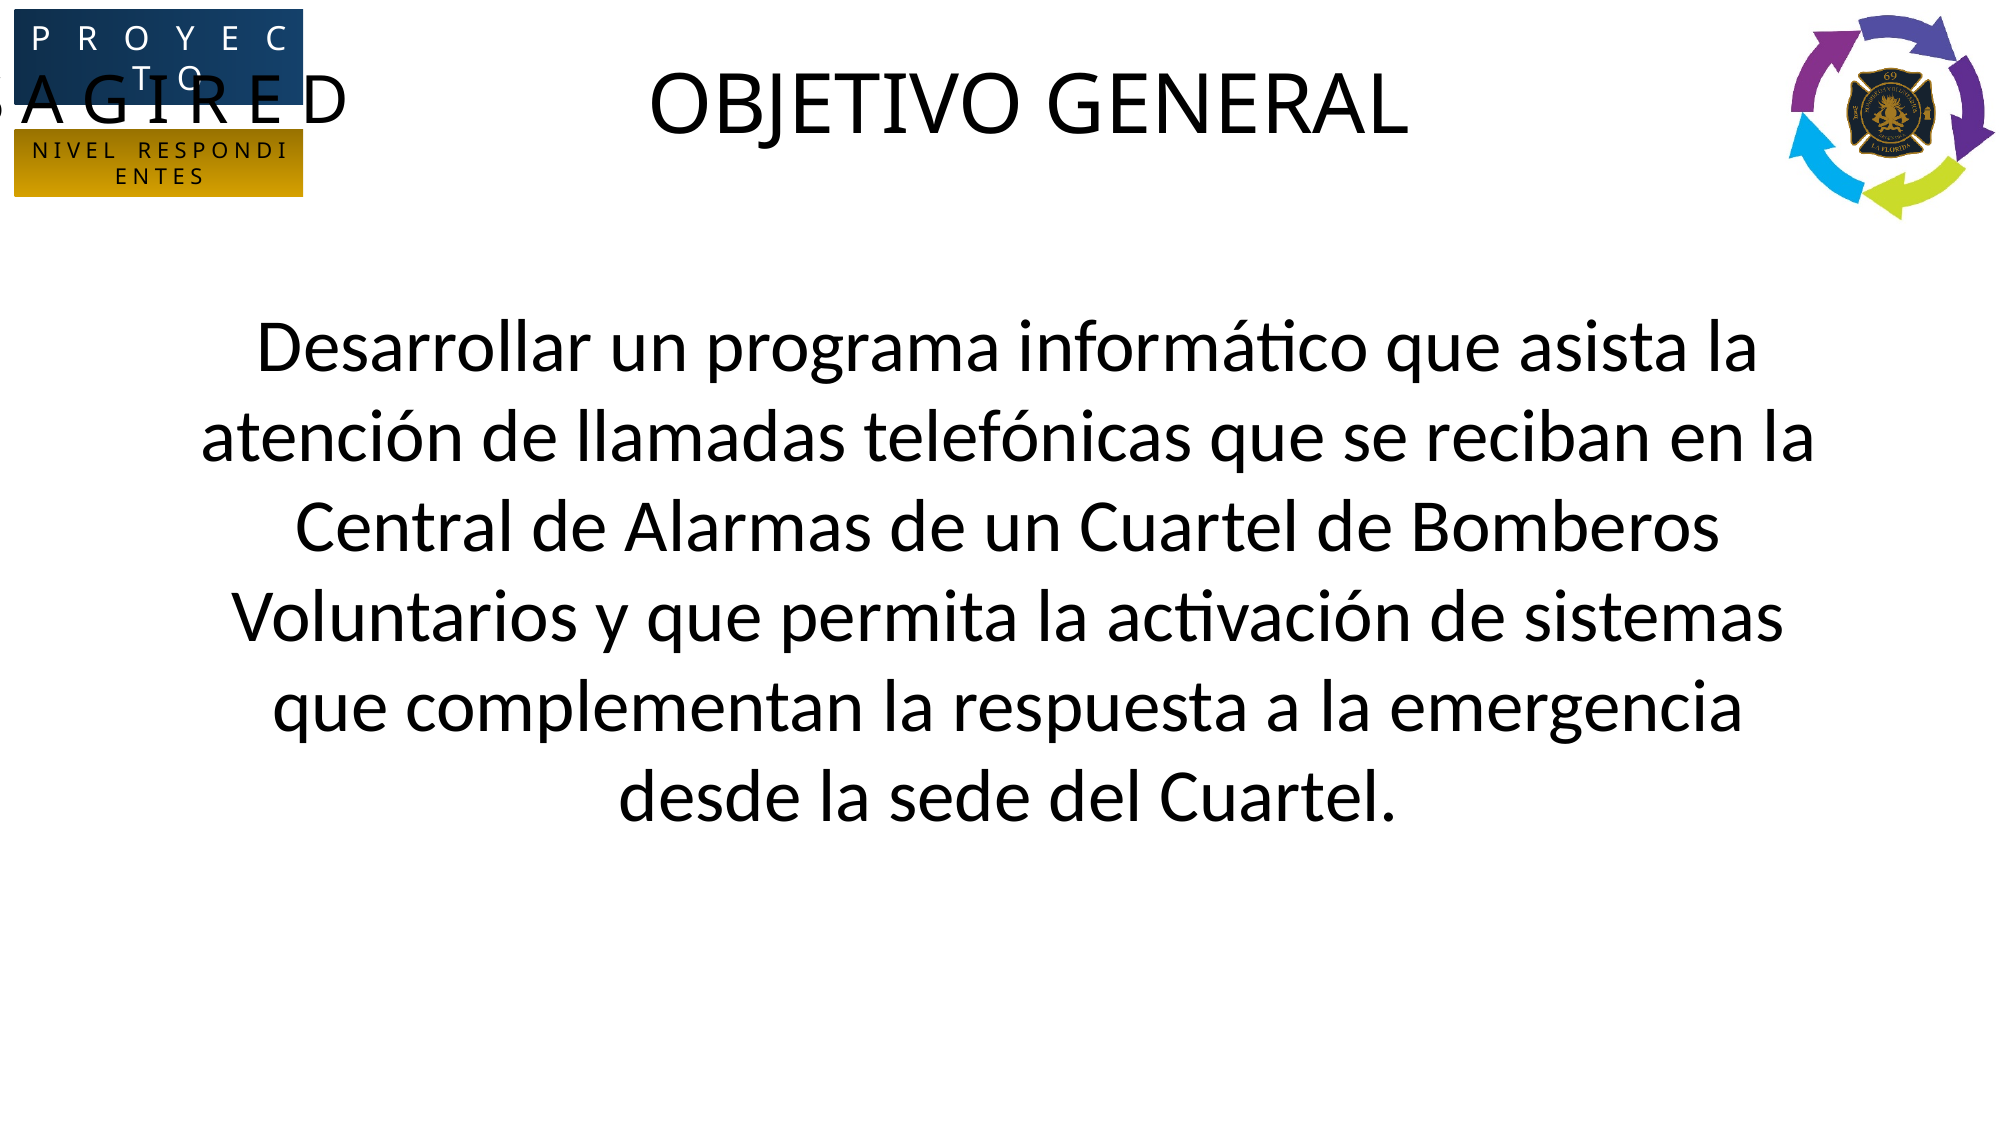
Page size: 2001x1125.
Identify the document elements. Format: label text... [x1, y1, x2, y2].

text_box Desarrollar un programa informático que asista la atención de llamadas telefónicas que se reciban en la Central de Alarmas de un Cuartel de Bomberos Voluntarios y que permita la activación de sistemas que complementan la respuesta a la emergencia desde la sede del Cuartel. [173, 289, 1845, 845]
text_box N I V E L R E S P O N D I E N T E S [14, 145, 304, 197]
picture [1775, 0, 2000, 224]
text_box P R O Y E C T O [14, 9, 304, 49]
text_box OBJETIVO GENERAL [430, 42, 1649, 158]
text_box S A G I R E D [0, 49, 487, 145]
